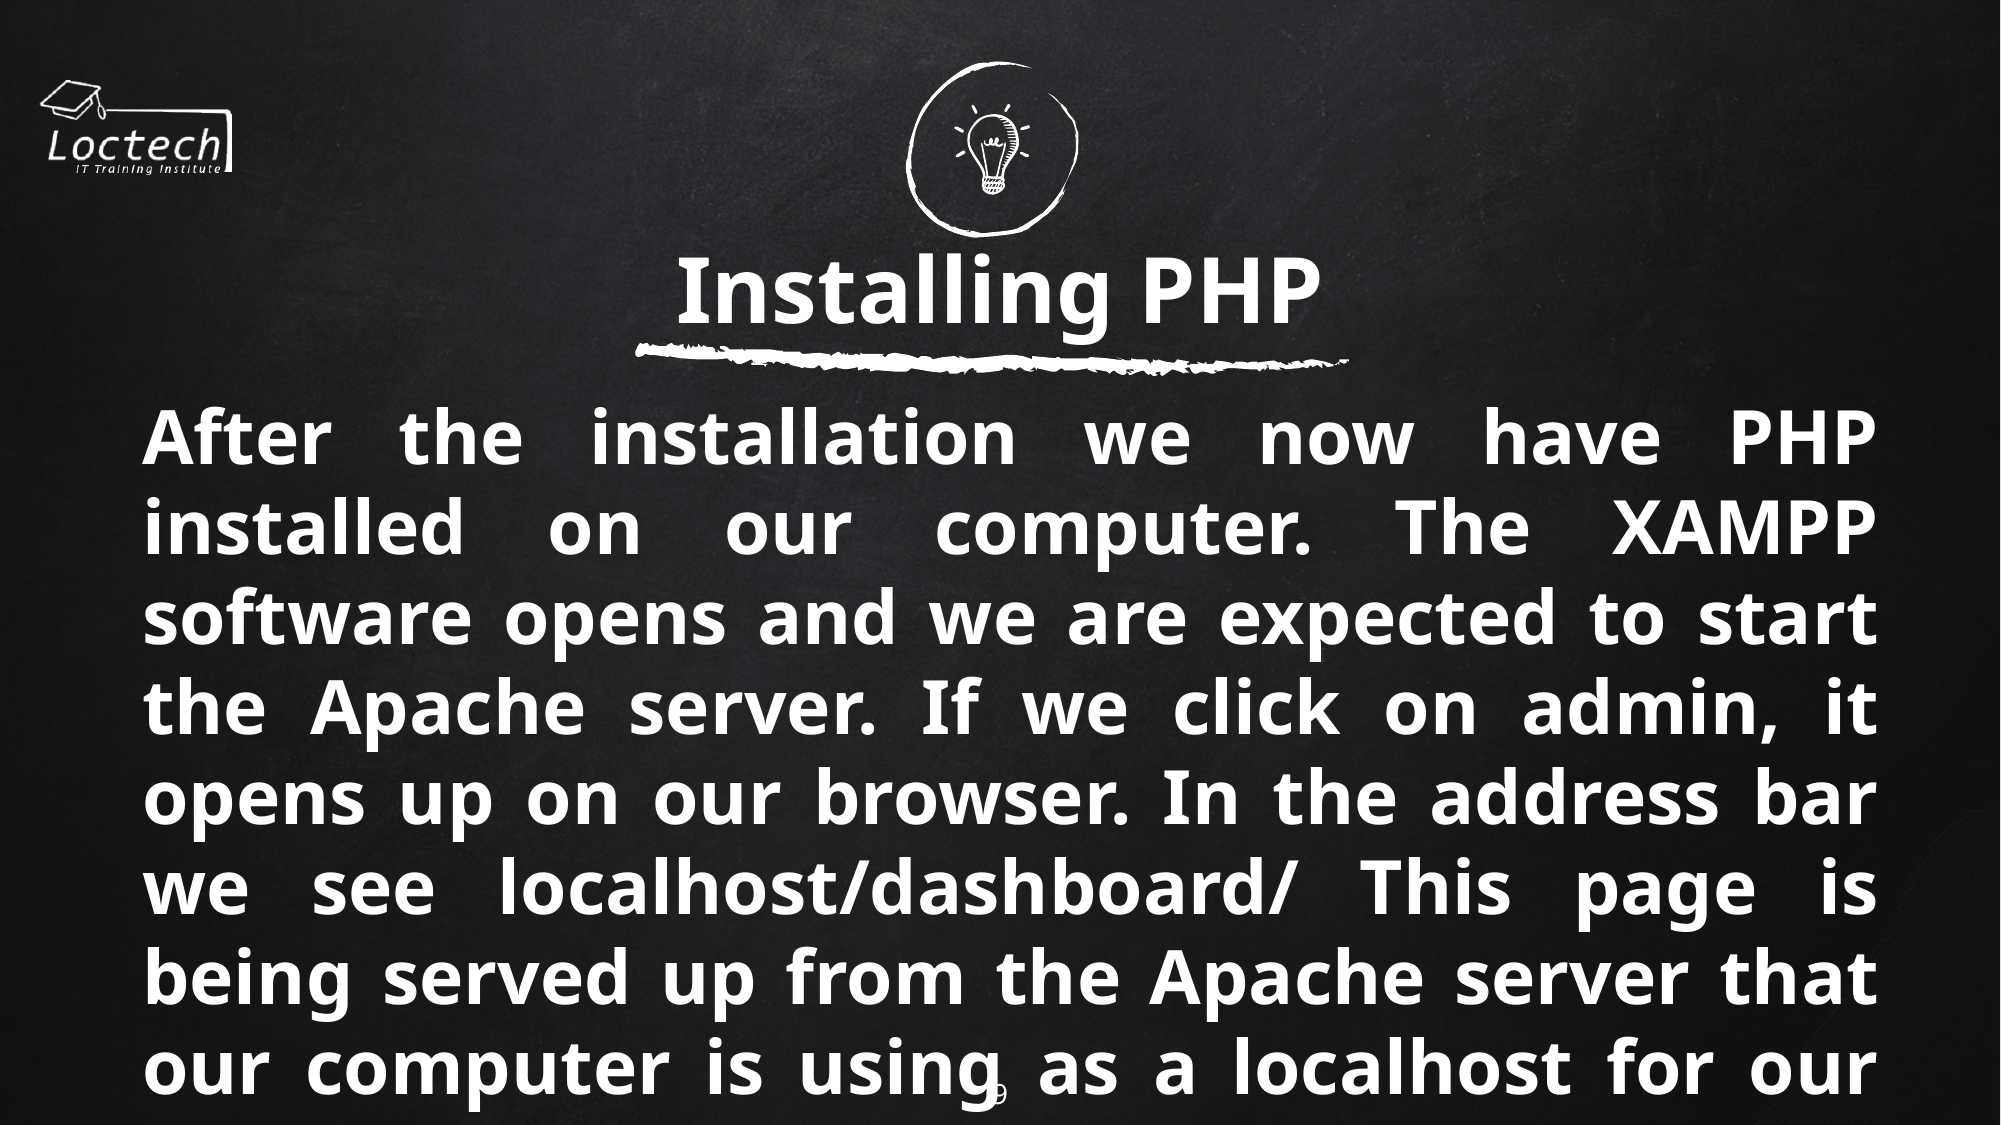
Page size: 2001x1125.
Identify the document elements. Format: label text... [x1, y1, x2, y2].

picture [0, 0, 2001, 1125]
text_box [1004, 104, 1011, 112]
text_box [954, 126, 964, 133]
text_box [967, 114, 1019, 195]
text_box [905, 61, 1079, 238]
text_box [955, 150, 966, 158]
text_box [971, 104, 978, 114]
text_box [1020, 125, 1030, 130]
text_box [635, 342, 1349, 376]
slide_number 9 [939, 1057, 1060, 1125]
title Installing PHP [0, 211, 2000, 400]
text_box [1019, 152, 1029, 158]
list After the installation we now have PHP installed on our computer. The XAMPP software opens and we are expected to start the Apache server. If we click on admin, it opens up on our browser. In the address bar we see localhost/dashboard/ This page is being served up from the Apache server that our computer is using as a localhost for our website. [99, 369, 1900, 974]
